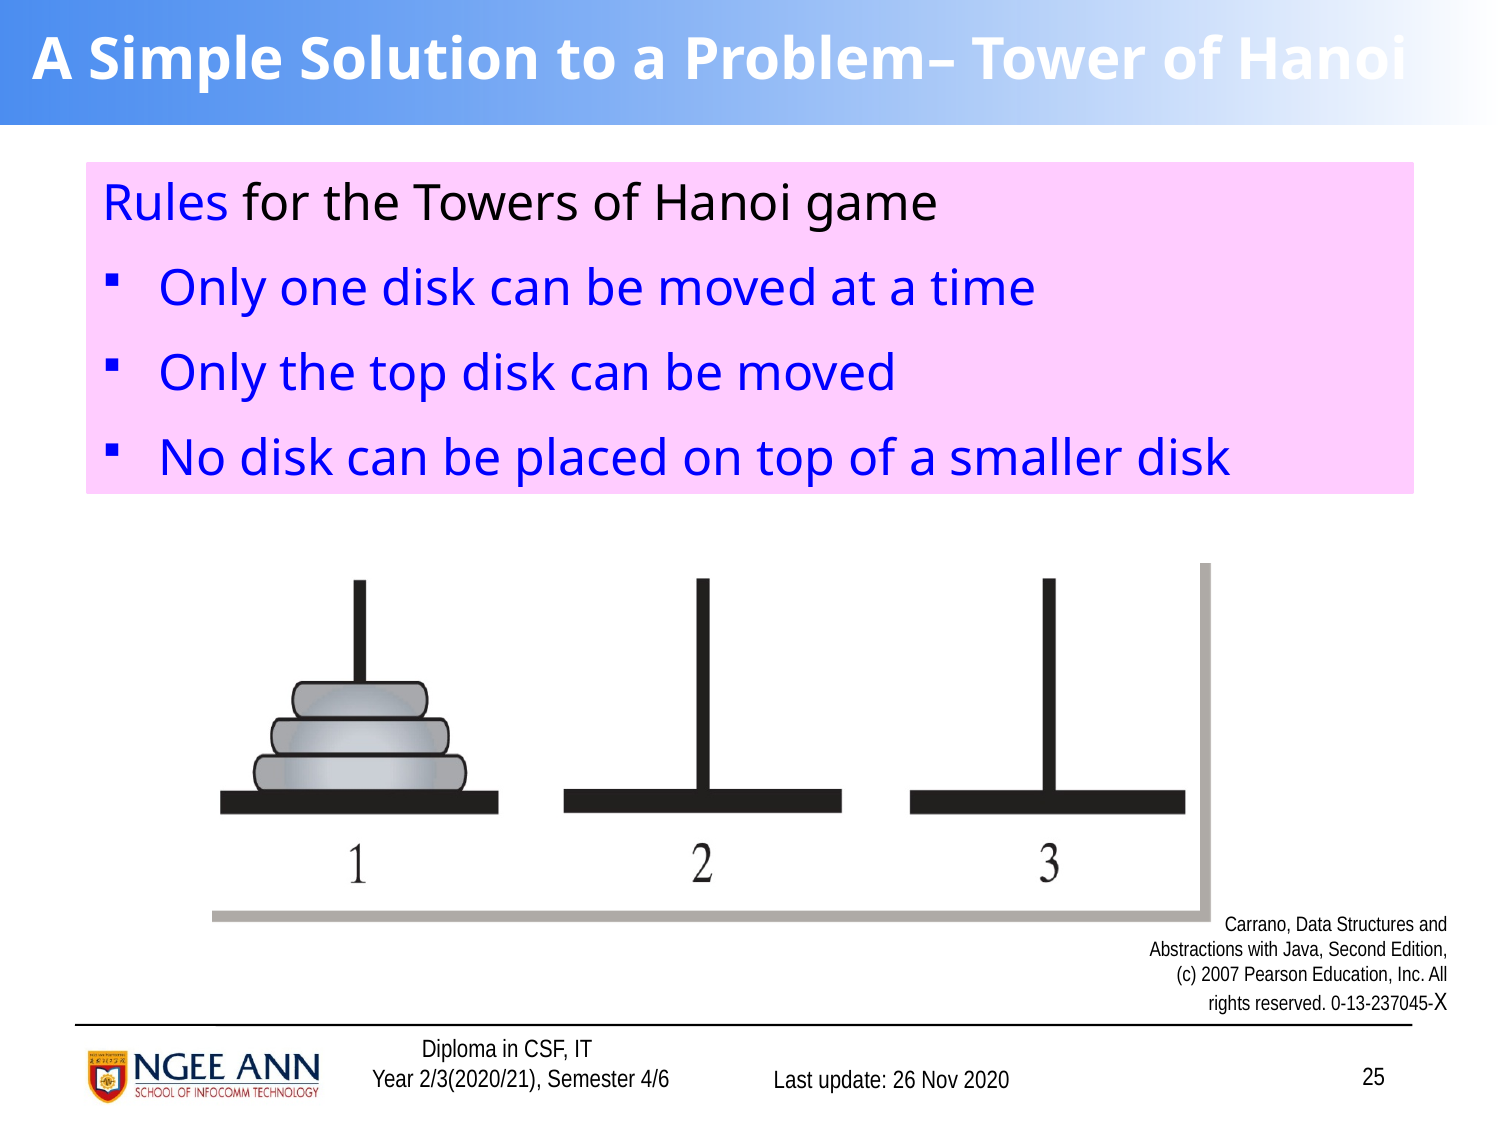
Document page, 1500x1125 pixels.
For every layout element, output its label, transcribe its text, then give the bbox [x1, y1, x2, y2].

text_box Rules for the Towers of Hanoi game Only one disk can be moved at a time Only the top disk can be moved No disk can be placed on top of a smaller disk [87, 162, 1413, 493]
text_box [199, 551, 1201, 911]
picture [62, 1028, 344, 1125]
text_box Carrano, Data Structures and Abstractions with Java, Second Edition, (c) 2007 Pearson Education, Inc. All rights reserved. 0-13-237045-X [1125, 960, 1463, 1023]
title A Simple Solution to a Problem– Tower of Hanoi [0, 0, 1500, 115]
